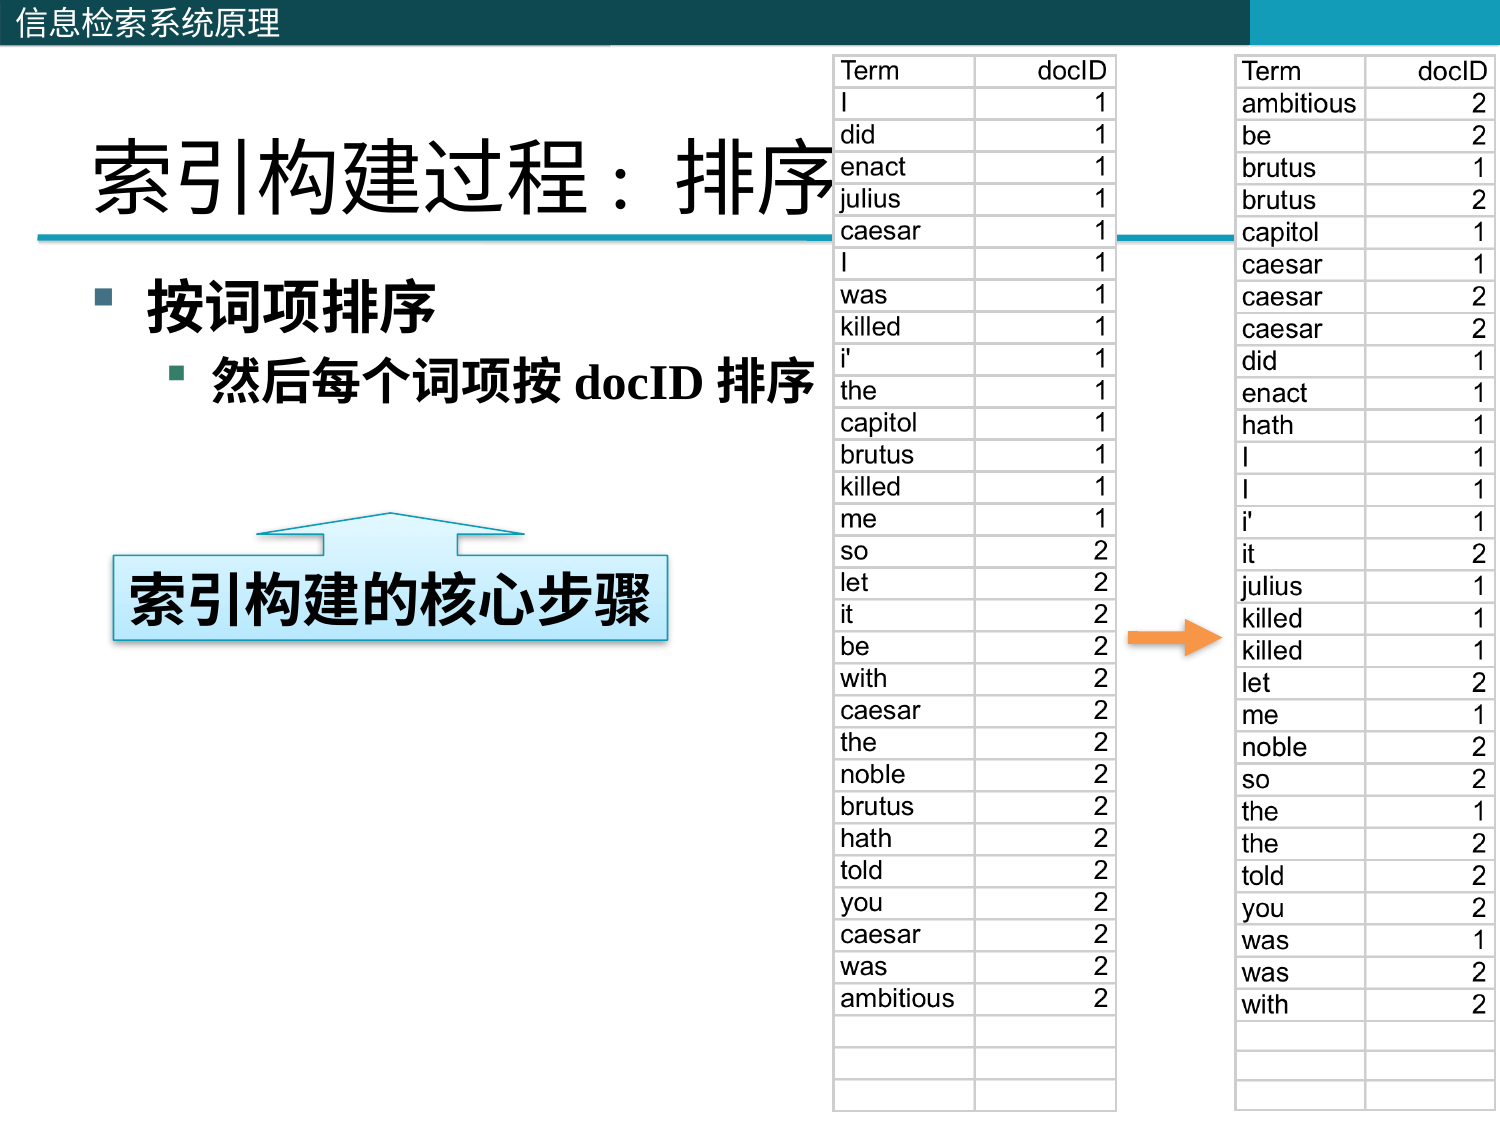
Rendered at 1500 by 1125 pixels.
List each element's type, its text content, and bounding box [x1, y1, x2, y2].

list 按词项排序 然后每个词项按docID排序 [75, 262, 827, 1075]
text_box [1234, 54, 1496, 1112]
text_box 索引构建的核心步骤 [112, 512, 669, 641]
text_box [1127, 628, 1223, 647]
title 索引构建过程: 排序 [75, 45, 1425, 233]
list 按词项排序 然后每个词项按docID排序 [1121, 262, 1229, 1075]
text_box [832, 54, 1117, 1113]
